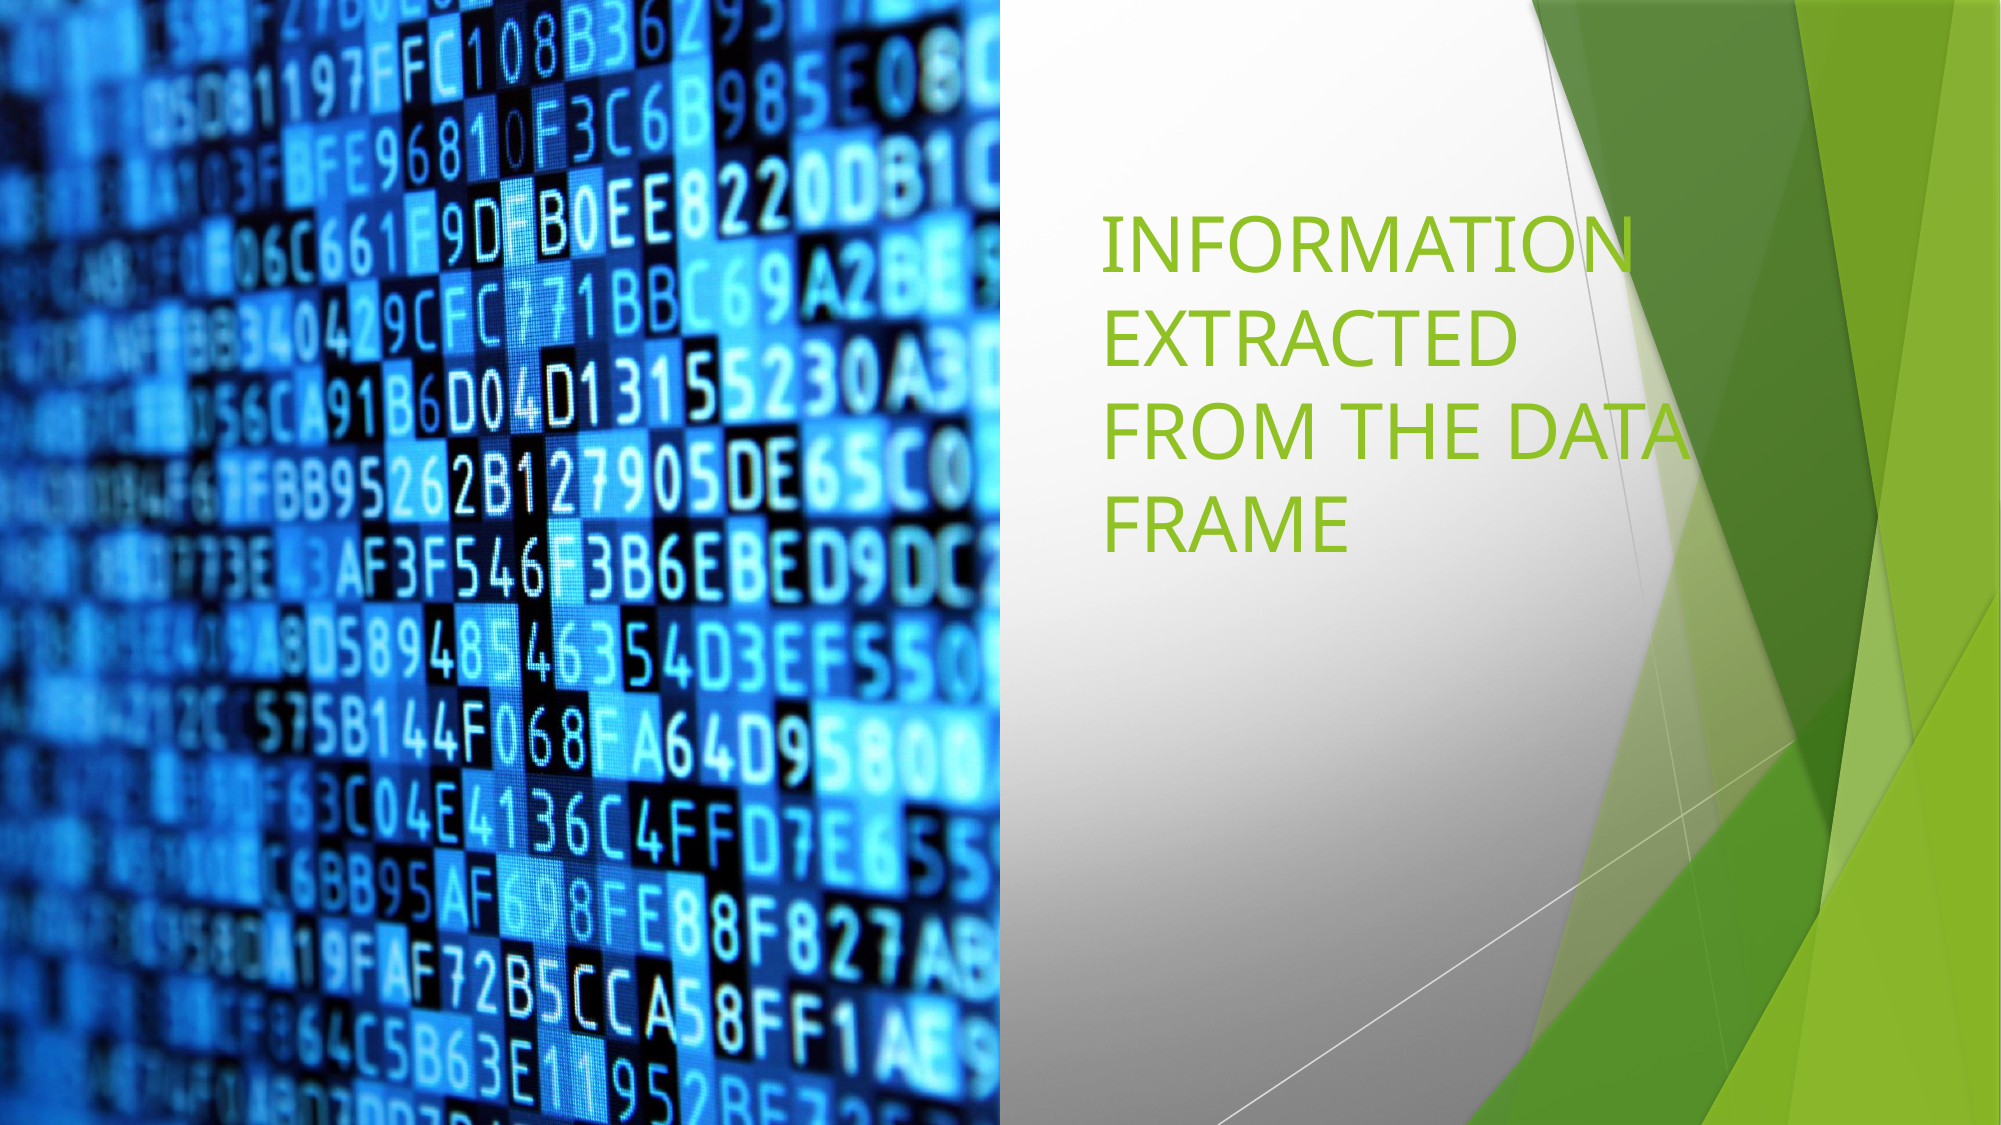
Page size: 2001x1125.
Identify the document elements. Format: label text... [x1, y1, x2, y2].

picture [0, 0, 1001, 1125]
title INFORMATION EXTRACTED FROM THE DATA FRAME [1085, 184, 1750, 576]
